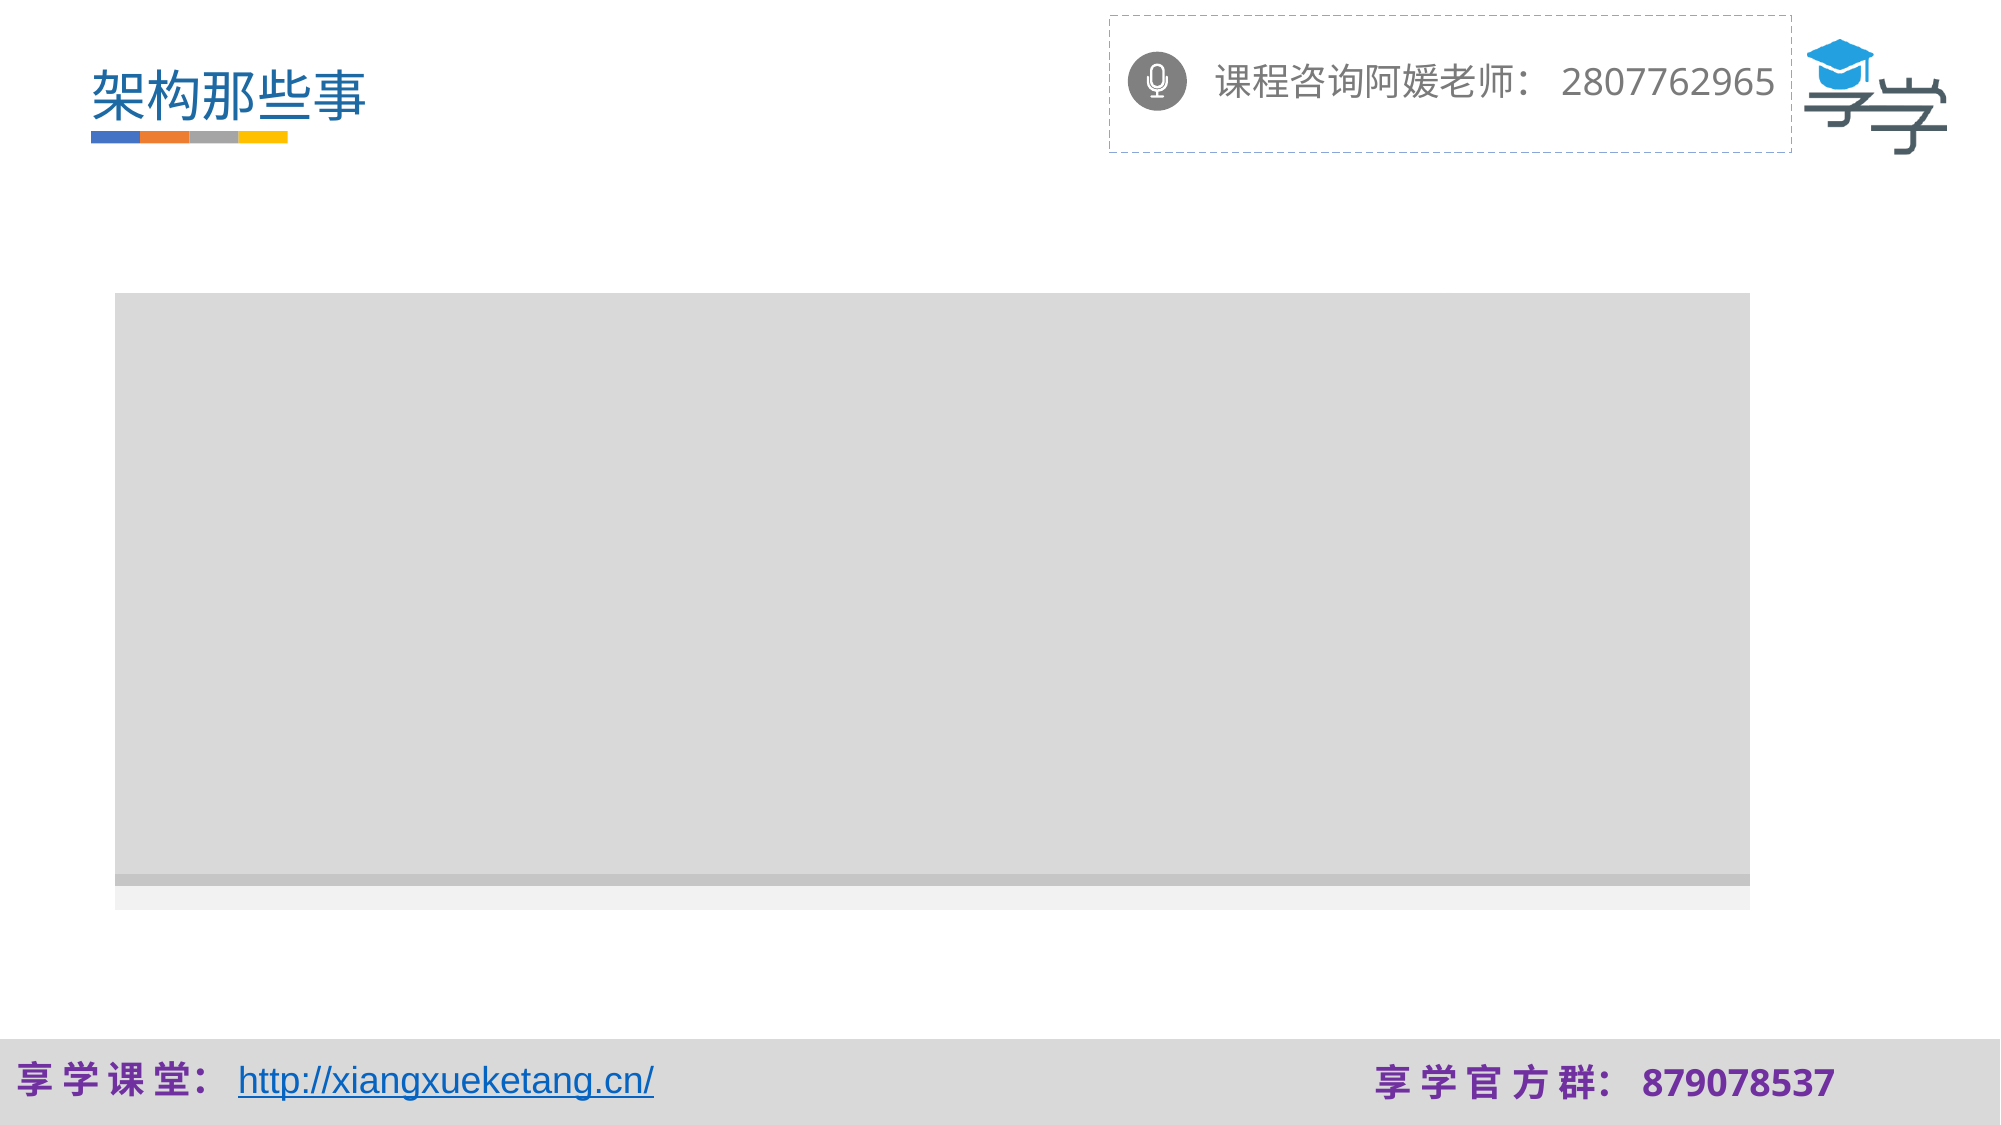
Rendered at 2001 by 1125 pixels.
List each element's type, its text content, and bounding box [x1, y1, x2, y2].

picture [115, 267, 1774, 910]
text_box 架构那些事 [91, 60, 699, 128]
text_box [1109, 15, 1792, 153]
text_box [90, 131, 288, 144]
picture [1799, 20, 1952, 173]
